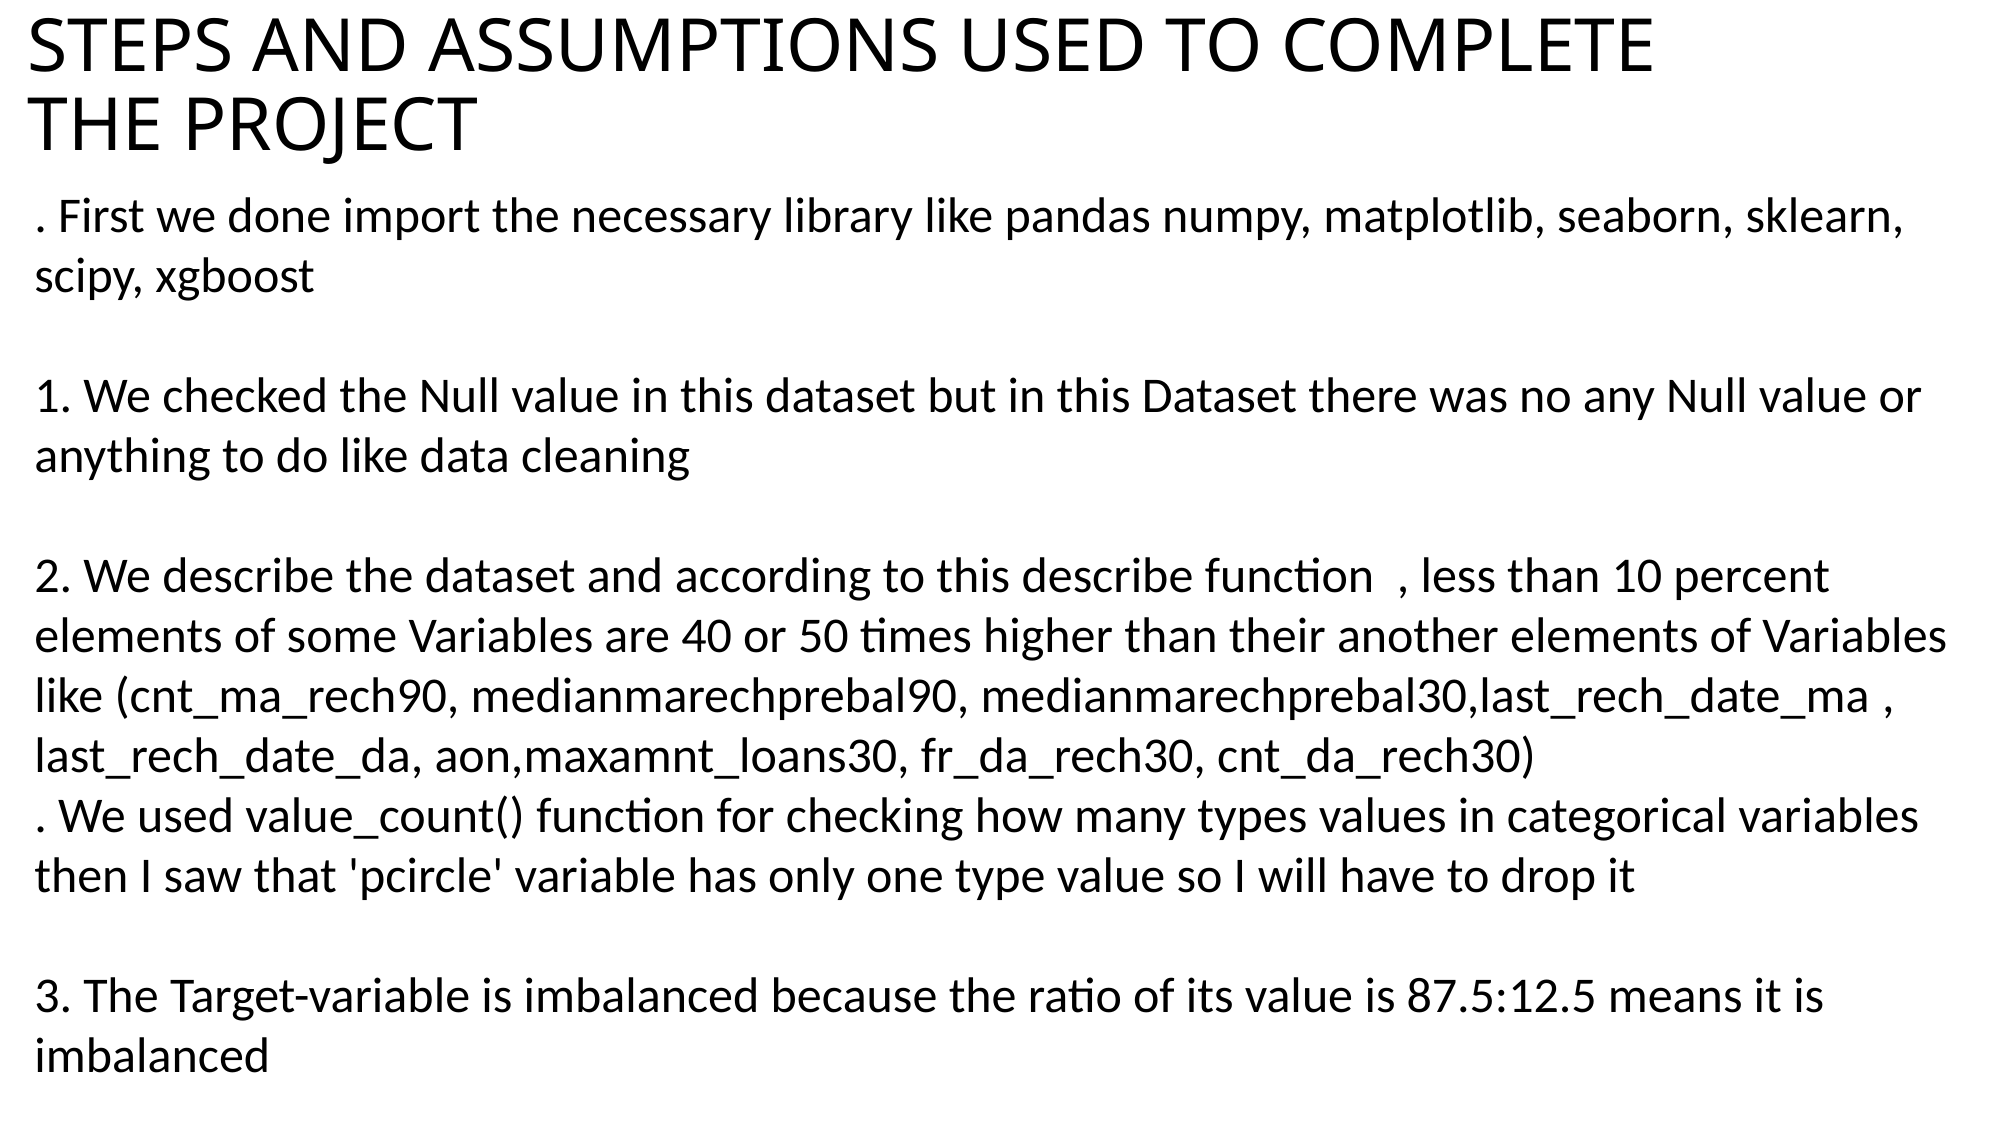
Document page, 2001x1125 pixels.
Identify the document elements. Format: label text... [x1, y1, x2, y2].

title STEPS AND ASSUMPTIONS USED TO COMPLETE THE PROJECT [12, 0, 1738, 175]
text_box . First we done import the necessary library like pandas numpy, matplotlib, seaborn, sklearn, scipy, xgboost 1. We checked the Null value in this dataset but in this Dataset there was no any Null value or anything to do like data cleaning 2. We describe the dataset and according to this describe function , less than 10 percent elements of some Variables are 40 or 50 times higher than their another elements of Variables like (cnt_ma_rech90, medianmarechprebal90, medianmarechprebal30,last_rech_date_ma , last_rech_date_da, aon,maxamnt_loans30, fr_da_rech30, cnt_da_rech30) . We used value_count() function for checking how many types values in categorical variables then I saw that 'pcircle' variable has only one type value so I will have to drop it 3. The Target-variable is imbalanced because the ratio of its value is 87.5:12.5 means it is imbalanced [19, 174, 1988, 1090]
